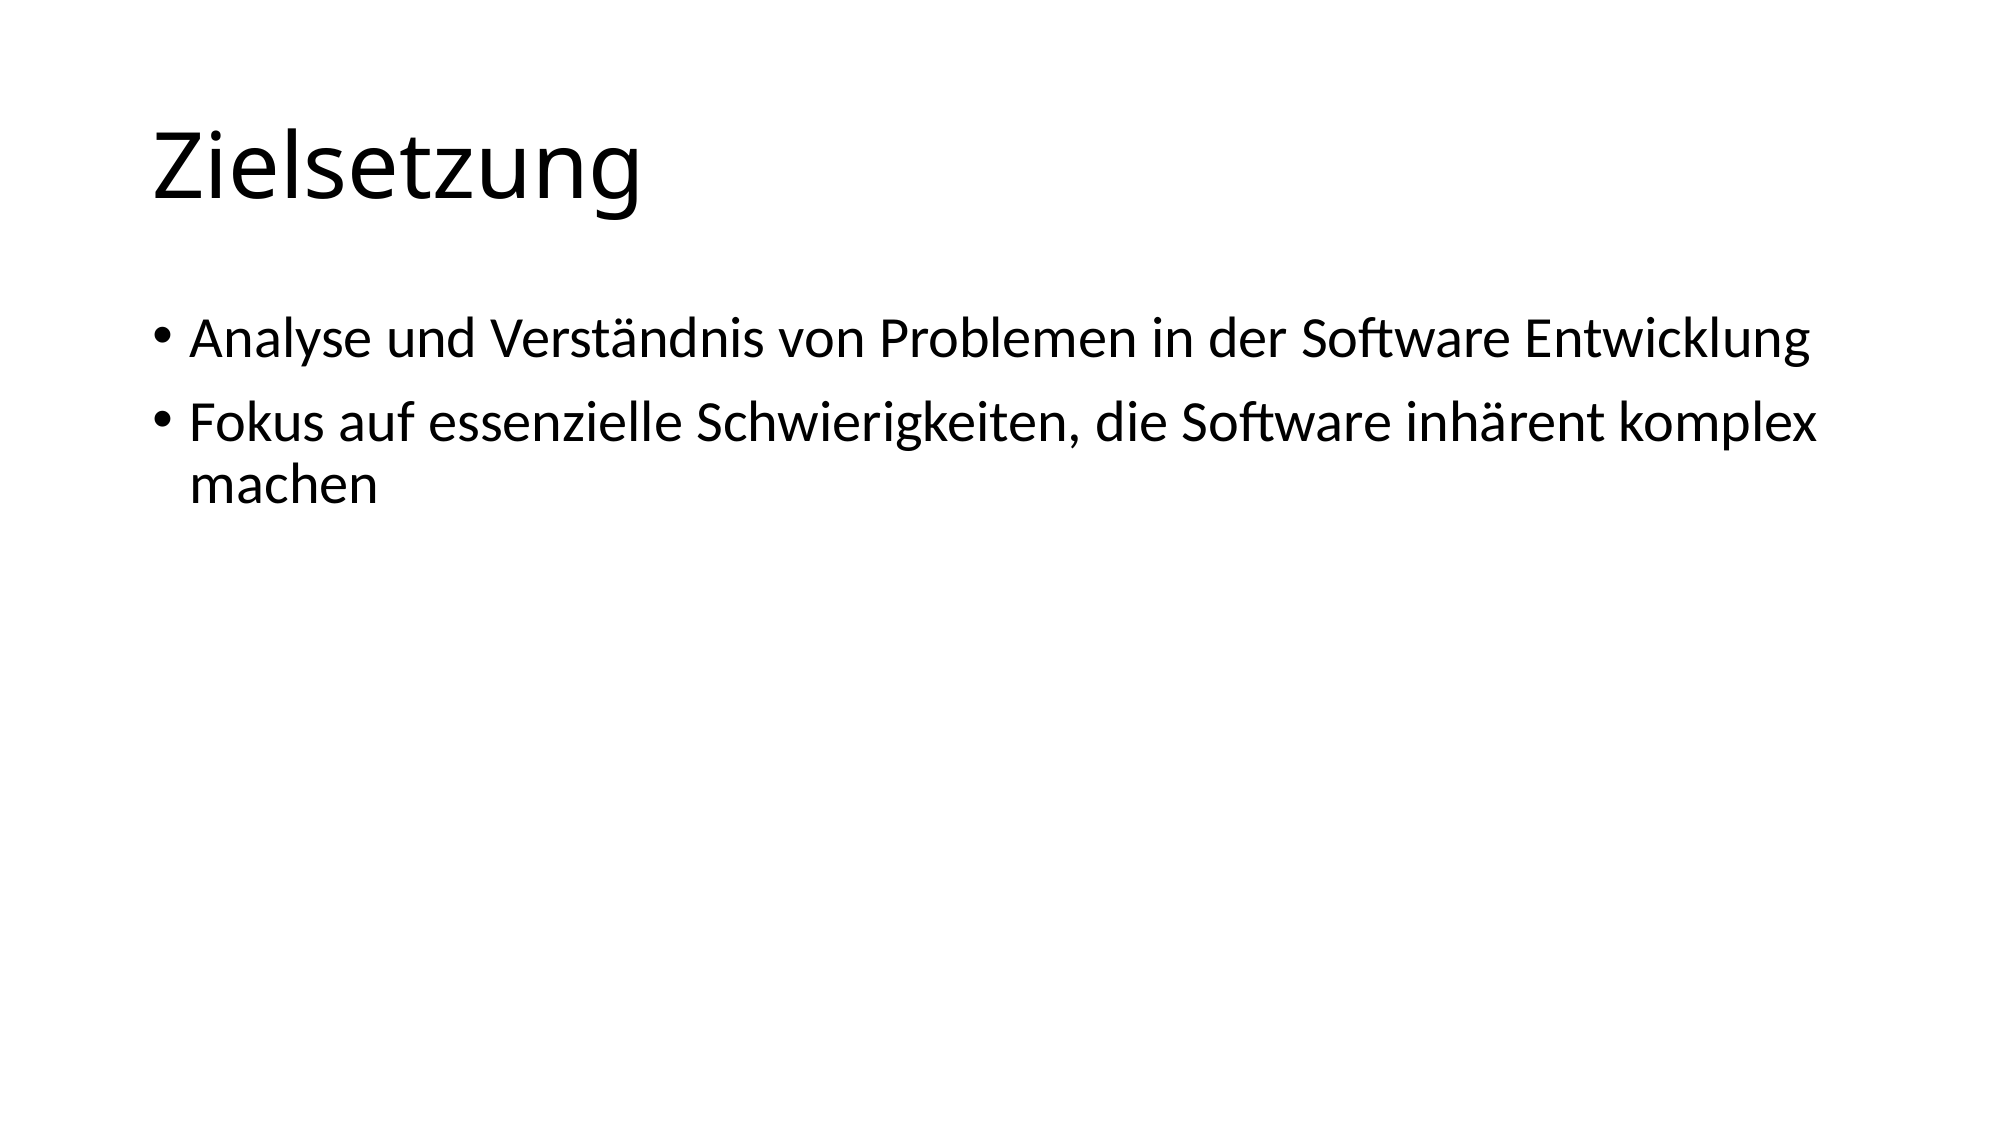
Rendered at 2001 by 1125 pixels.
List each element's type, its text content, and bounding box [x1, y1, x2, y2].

list Analyse und Verständnis von Problemen in der Software Entwicklung Fokus auf essenzielle Schwierigkeiten, die Software inhärent komplex machen [137, 299, 1863, 1014]
title Zielsetzung [137, 59, 1863, 278]
